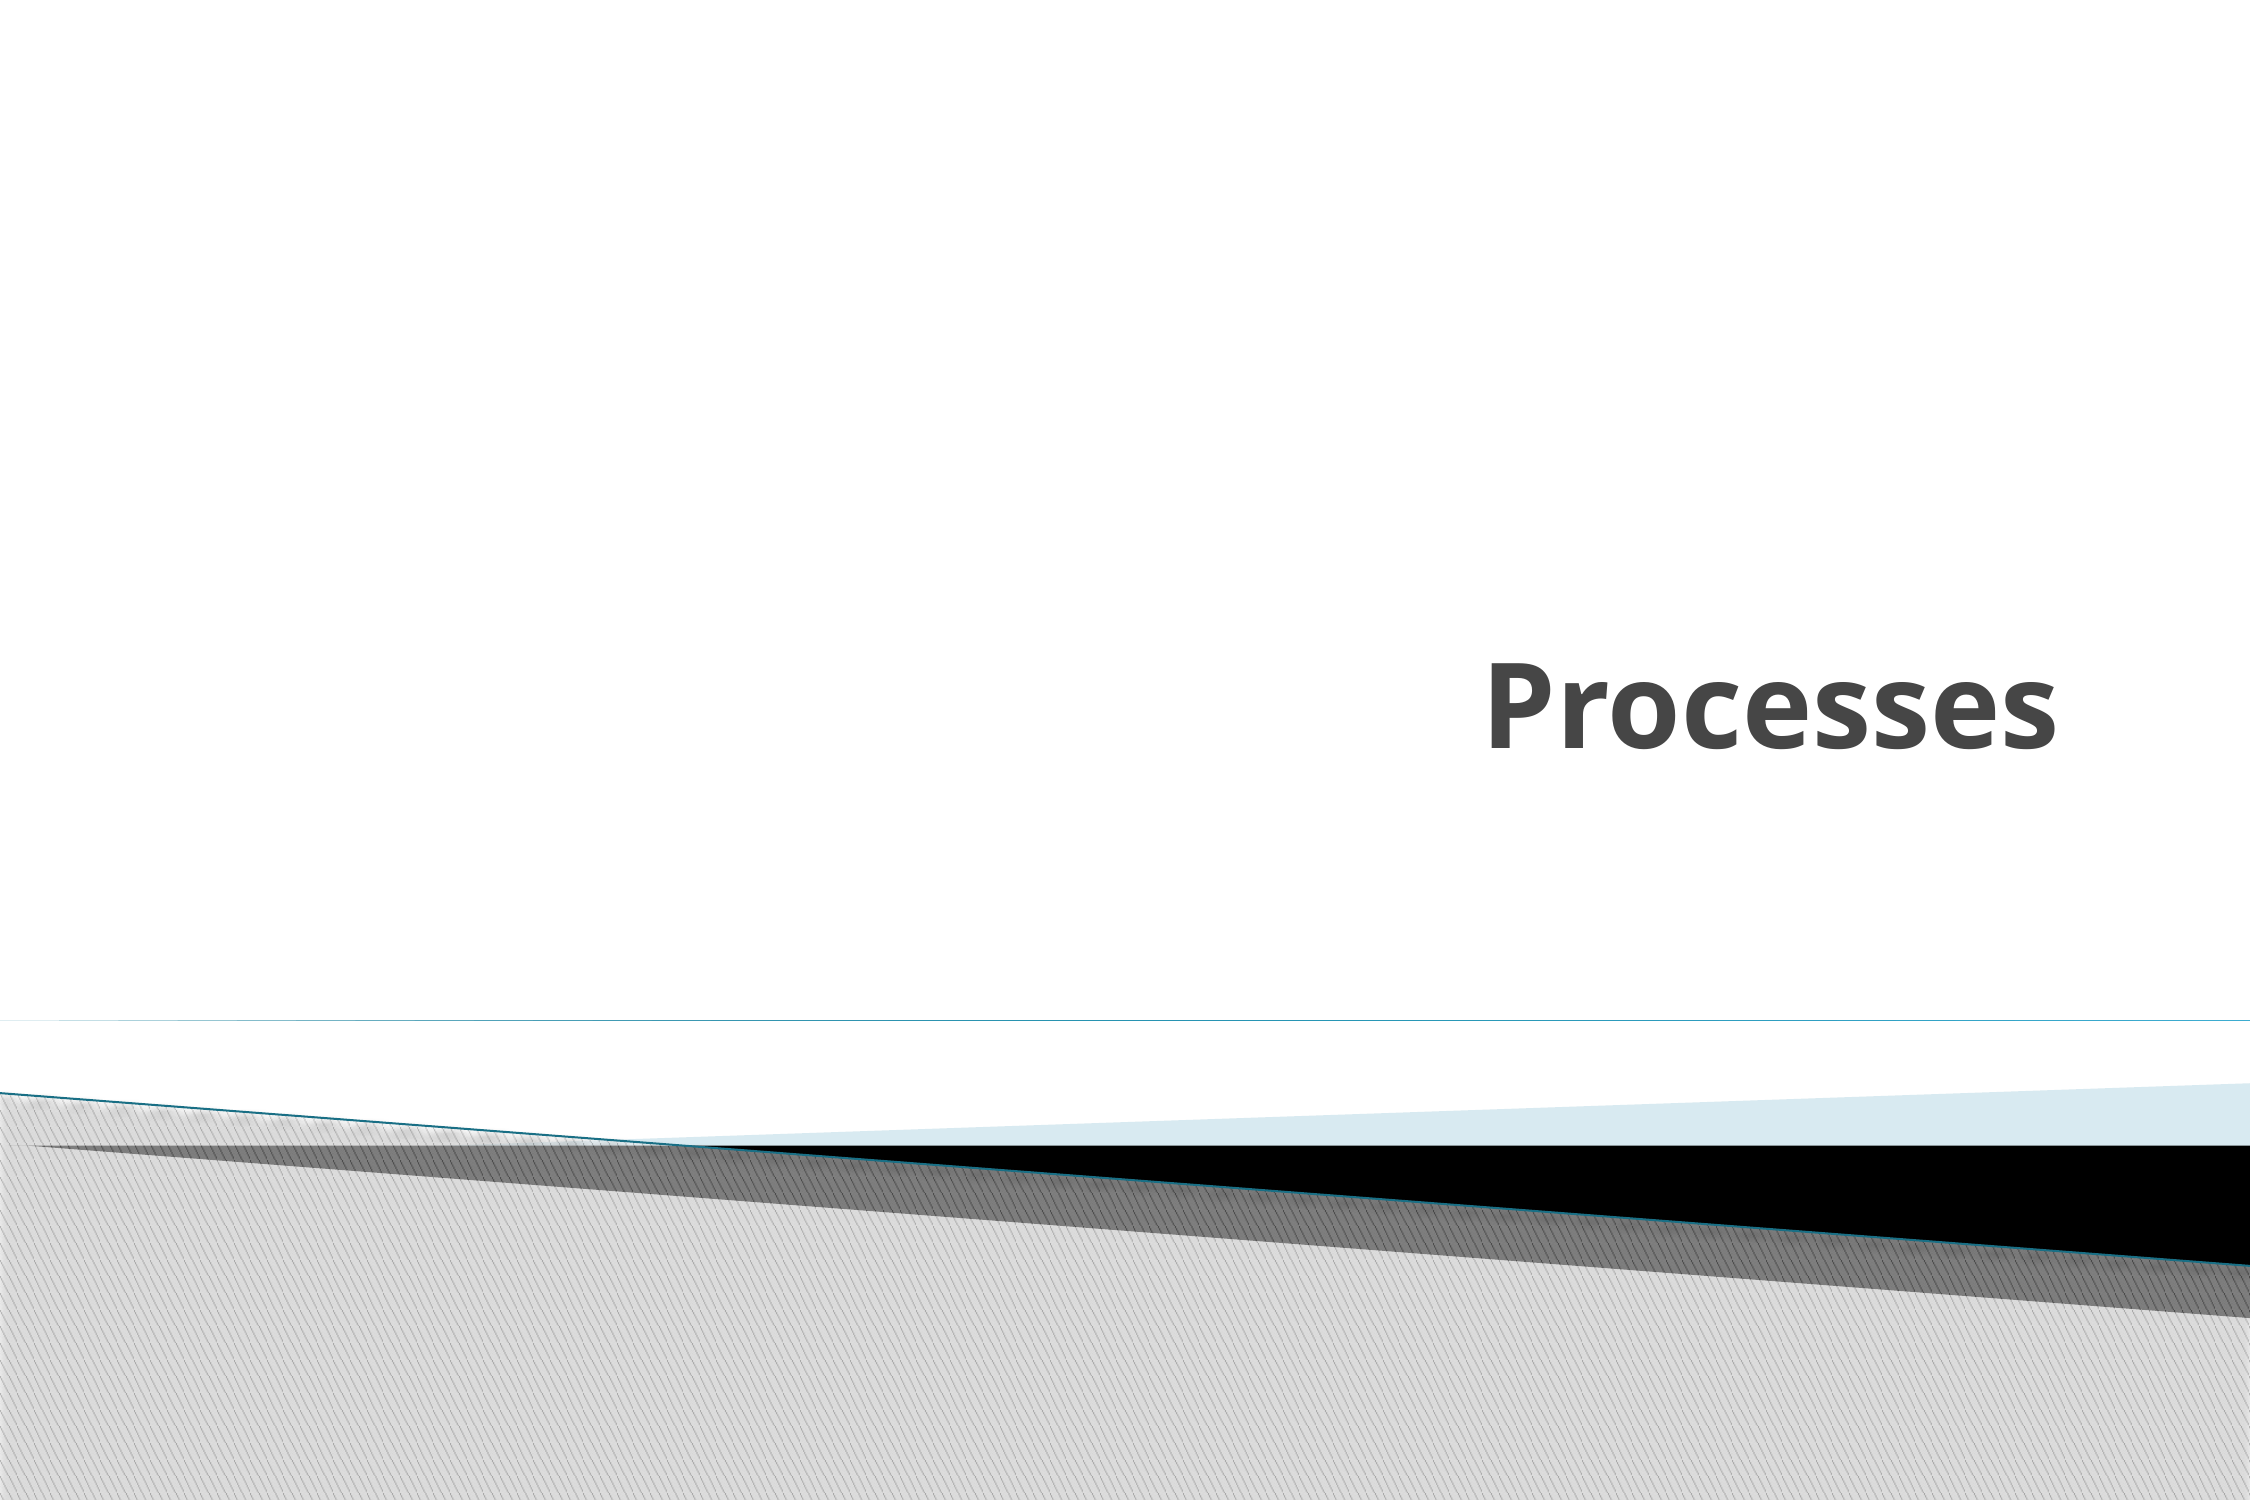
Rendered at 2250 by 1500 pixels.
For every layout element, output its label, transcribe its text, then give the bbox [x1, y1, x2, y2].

title Processes [168, 383, 2082, 784]
picture [8, 1145, 2250, 1319]
